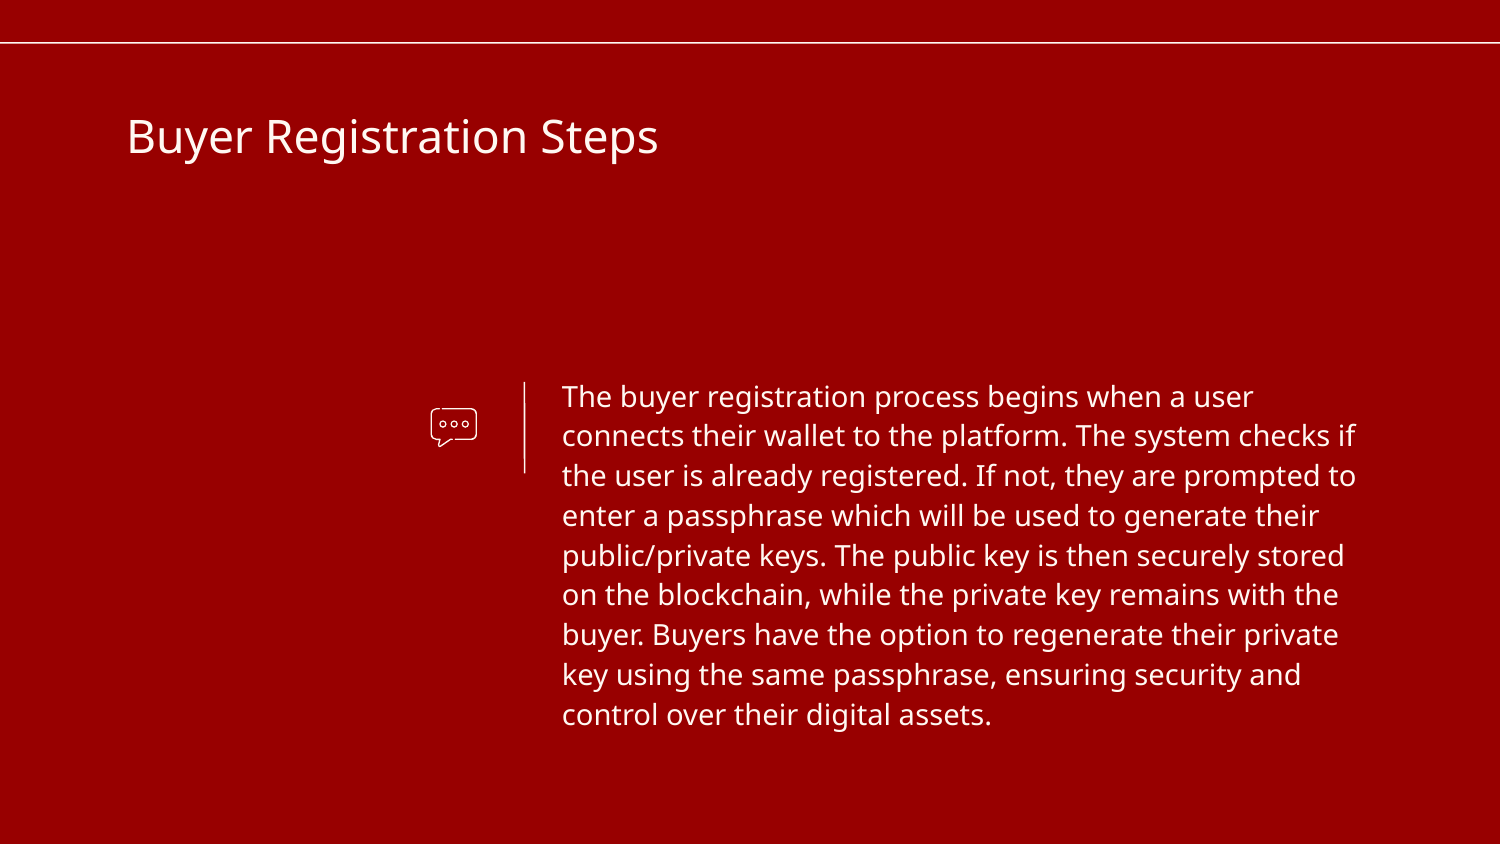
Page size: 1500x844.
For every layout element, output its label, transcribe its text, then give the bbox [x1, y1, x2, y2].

subtitle The buyer registration process begins when a user connects their wallet to the platform. The system checks if the user is already registered. If not, they are prompted to enter a passphrase which will be used to generate their public/private keys. The public key is then securely stored on the blockchain, while the private key remains with the buyer. Buyers have the option to regenerate their private key using the same passphrase, ensuring security and control over their digital assets. [546, 360, 1383, 757]
text_box [407, 381, 499, 472]
title Buyer Registration Steps [110, 89, 1383, 183]
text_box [430, 407, 478, 448]
